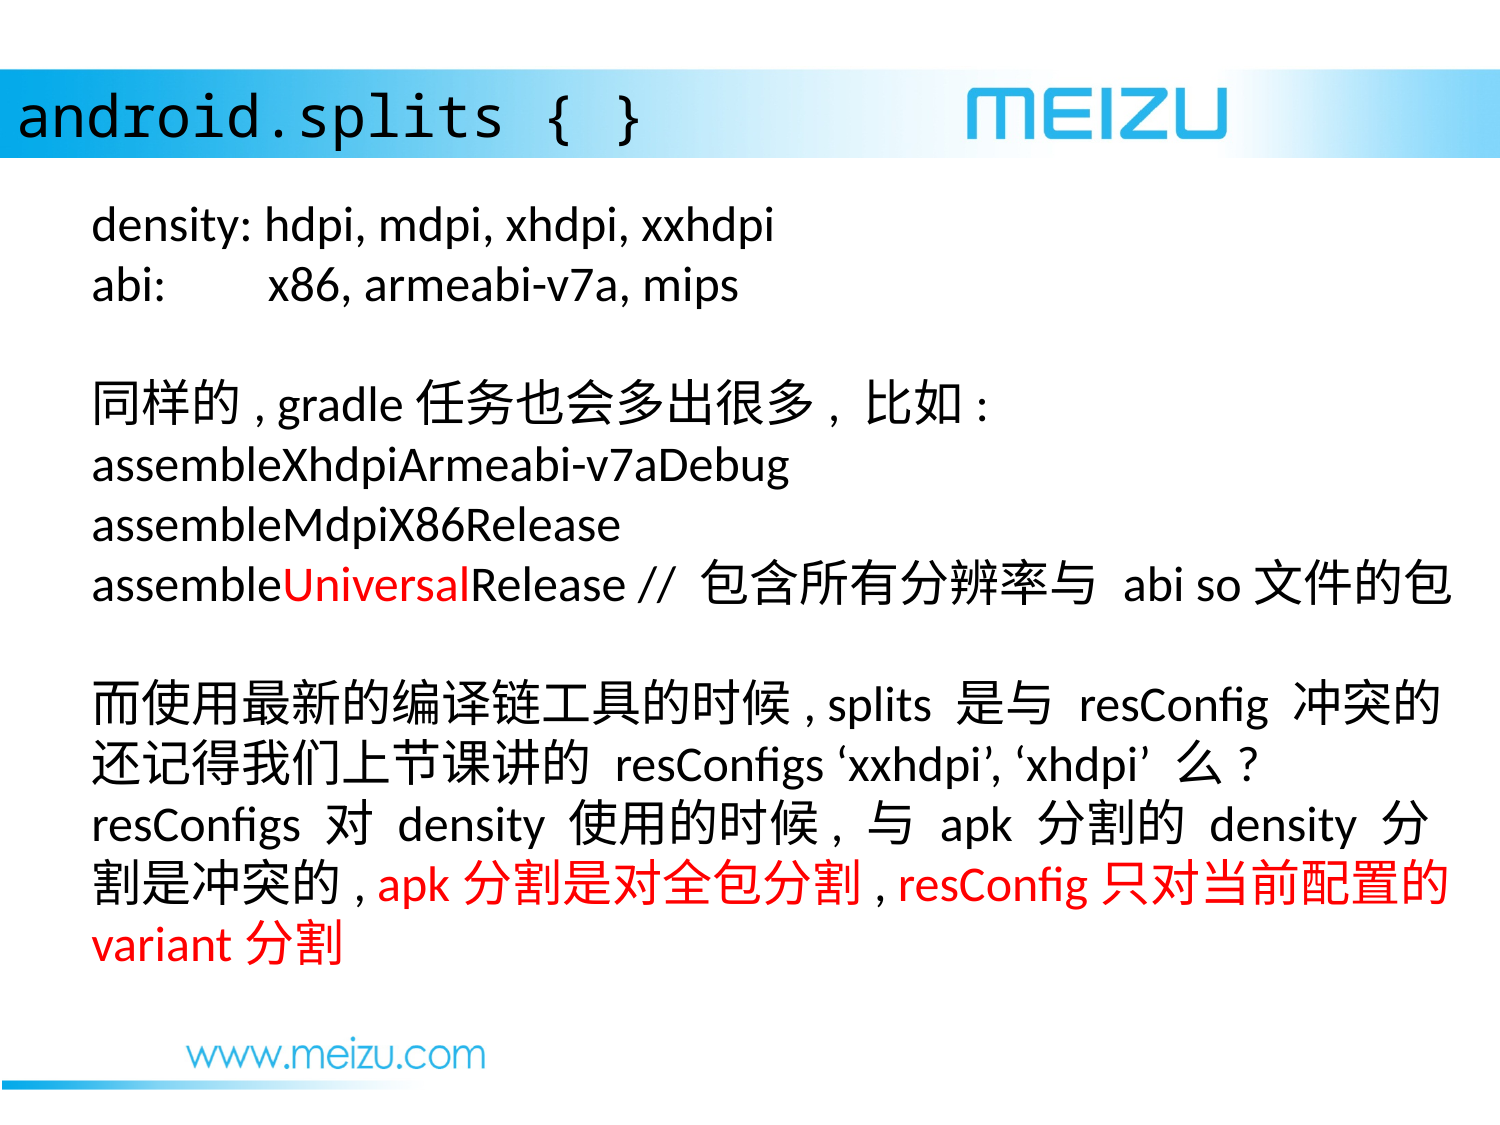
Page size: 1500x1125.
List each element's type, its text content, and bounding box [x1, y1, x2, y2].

text_box density: hdpi, mdpi, xhdpi, xxhdpi abi: x86, armeabi-v7a, mips 同样的, gradle任务也会多出很多, 比如: assembleXhdpiArmeabi-v7aDebug assembleMdpiX86Release assembleUniversalRelease // 包含所有分辨率与 abi so文件的包 而使用最新的编译链工具的时候, splits 是与 resConfig 冲突的 还记得我们上节课讲的 resConfigs ‘xxhdpi’, ‘xhdpi’ 么? resConfigs 对 density 使用的时候, 与 apk 分割的 density 分割是冲突的, apk分割是对全包分割, resConfig只对当前配置的variant分割 [76, 184, 1471, 980]
picture [0, 66, 1500, 158]
text_box android.splits { } [1, 71, 747, 157]
picture [2, 1035, 1495, 1118]
